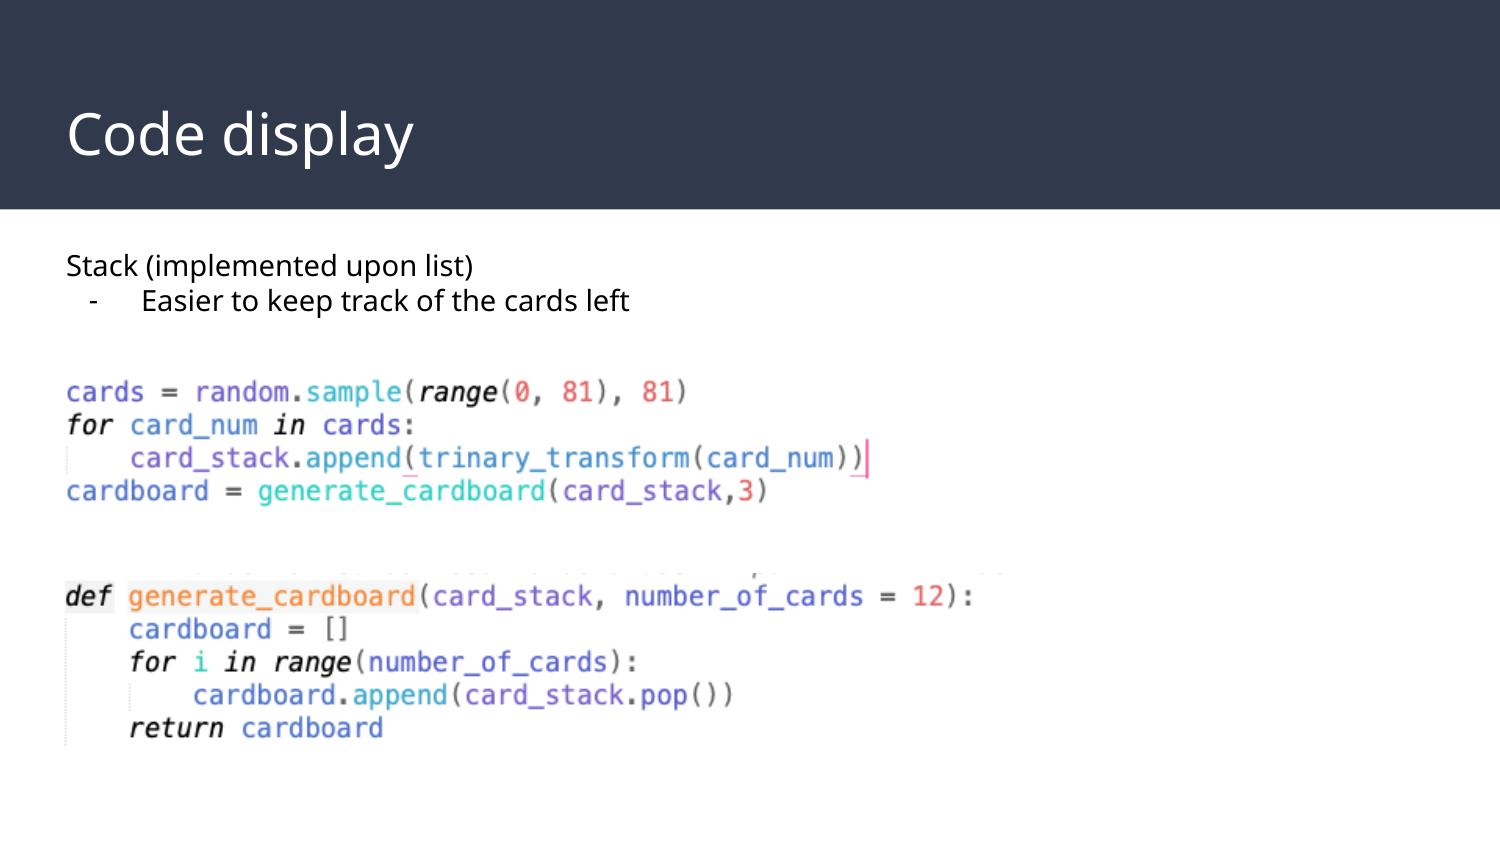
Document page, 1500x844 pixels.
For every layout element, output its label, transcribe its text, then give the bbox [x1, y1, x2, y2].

title Code display [51, 82, 1449, 185]
picture [50, 573, 1028, 758]
text_box Stack (implemented upon list) Easier to keep track of the cards left [51, 232, 926, 335]
picture [46, 353, 930, 555]
